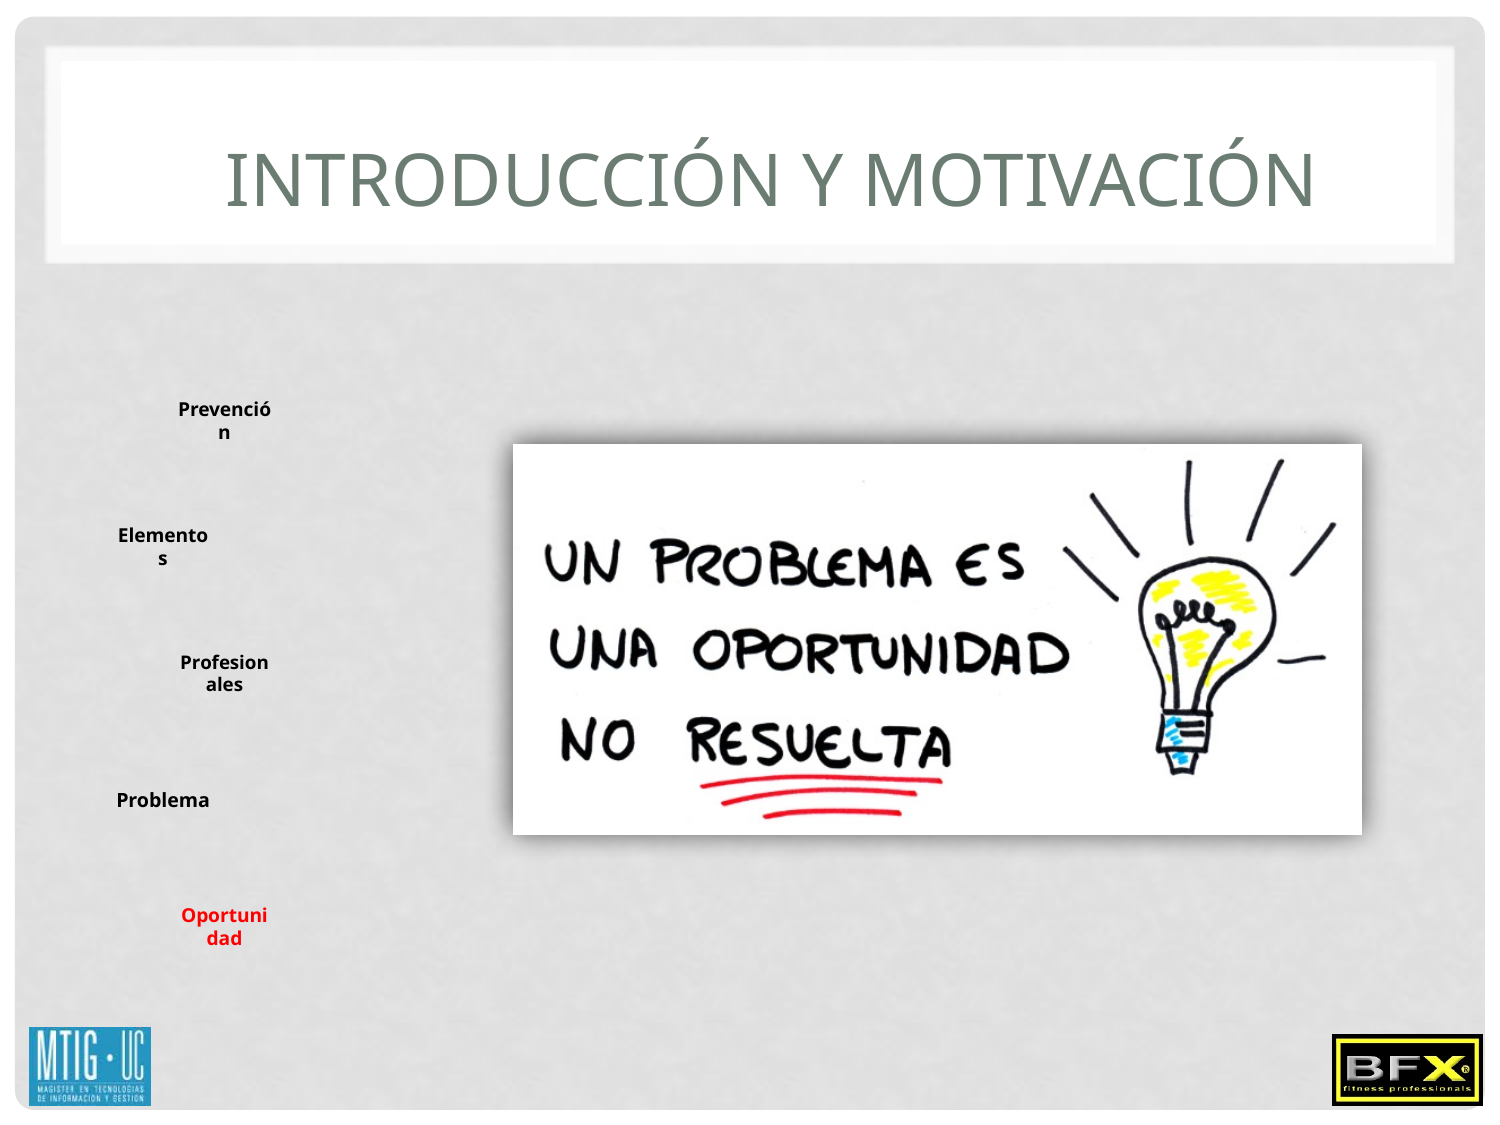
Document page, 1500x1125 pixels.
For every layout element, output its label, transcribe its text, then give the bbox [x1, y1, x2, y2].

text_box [52, 278, 467, 988]
picture [1332, 1034, 1483, 1107]
picture [513, 444, 1362, 835]
picture [29, 1027, 151, 1106]
text_box Introducción y Motivación [94, 92, 1450, 263]
